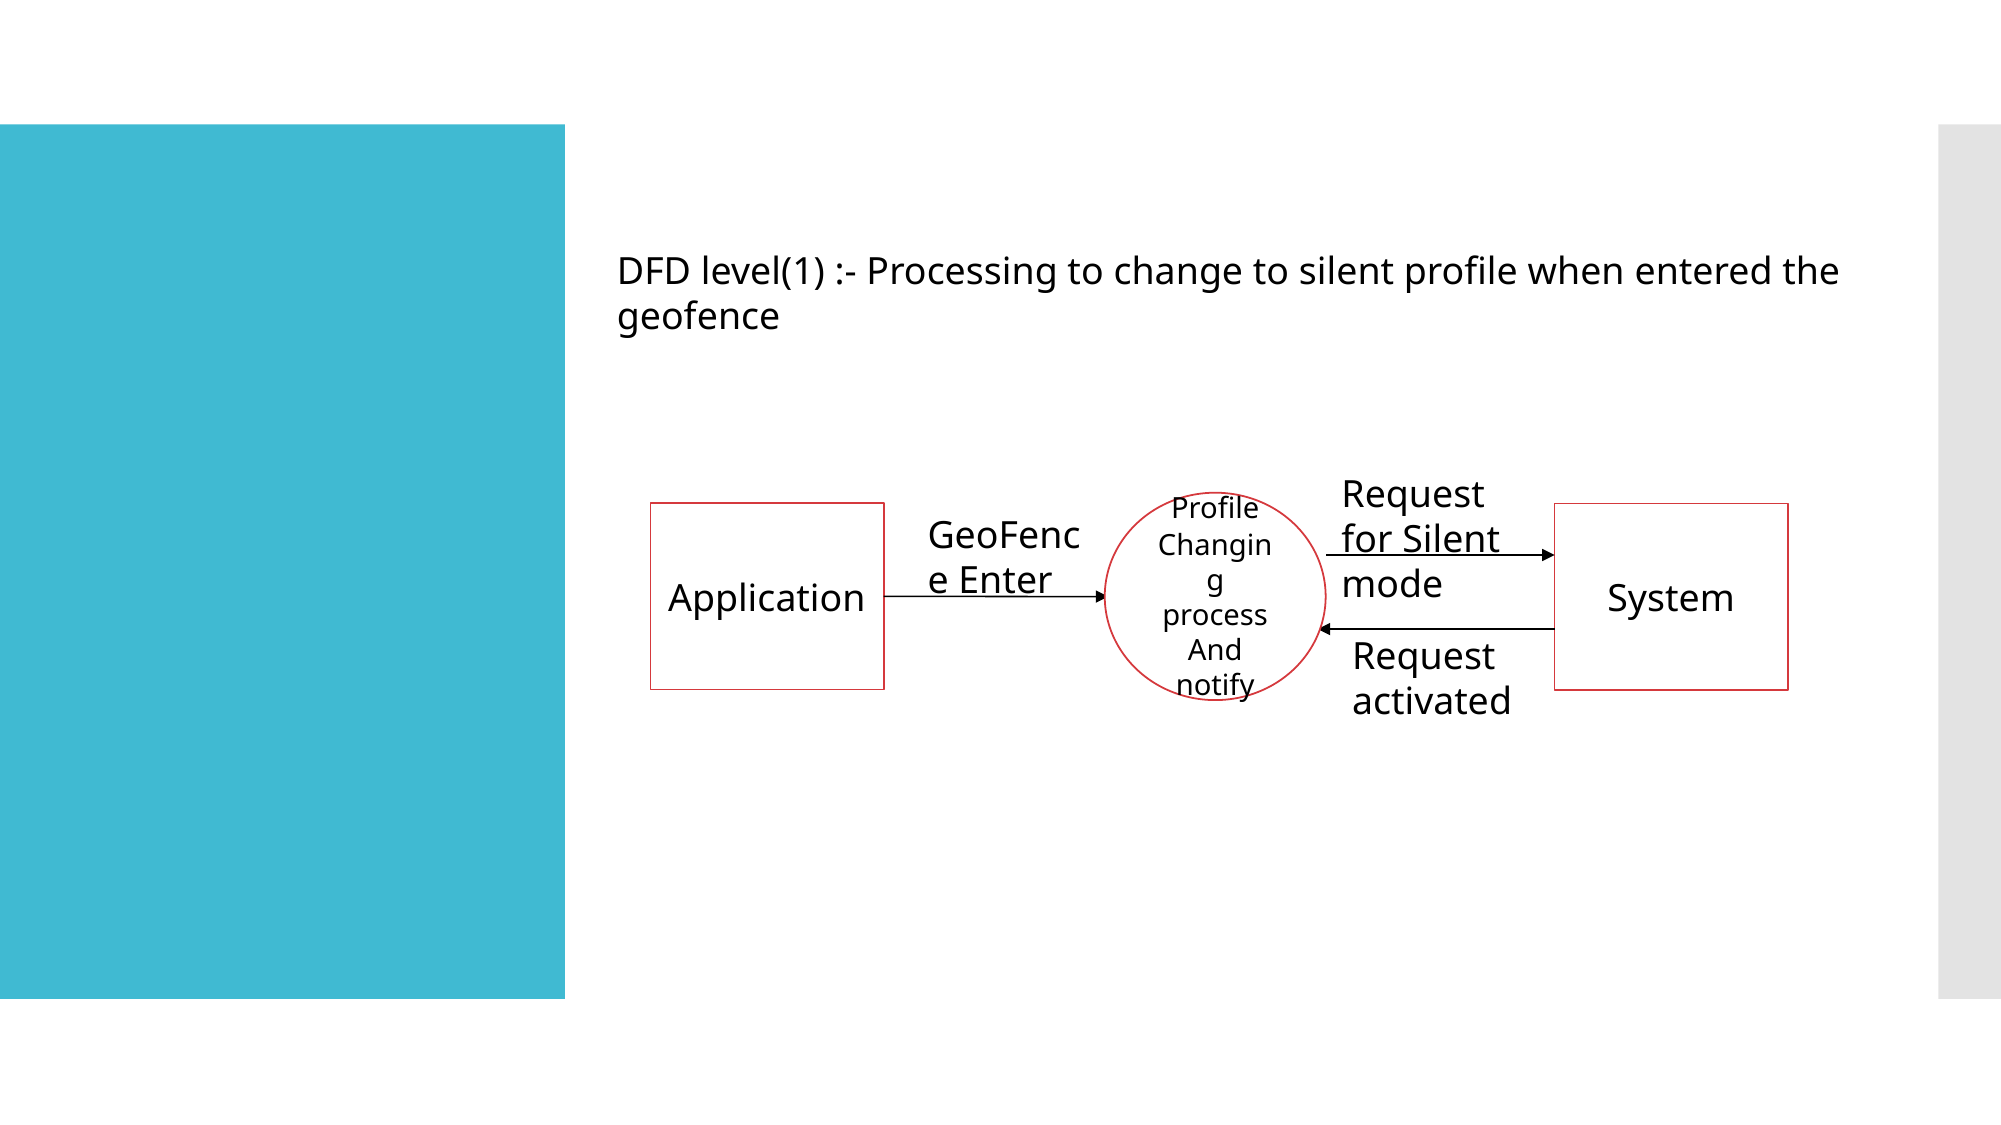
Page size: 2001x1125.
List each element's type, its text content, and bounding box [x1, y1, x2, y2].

text_box GeoFence Enter [912, 503, 1105, 596]
text_box GeoFence Enter [912, 597, 1105, 609]
text_box Request for Silent mode [1326, 462, 1556, 612]
text_box Application [650, 502, 885, 690]
text_box System [1554, 503, 1789, 691]
text_box Request activated [1337, 624, 1535, 628]
text_box Request activated [1337, 630, 1535, 730]
text_box DFD level(1) :- Processing to change to silent profile when entered the geofence [602, 239, 1923, 345]
text_box Profile Changing process And notify [1104, 491, 1326, 701]
